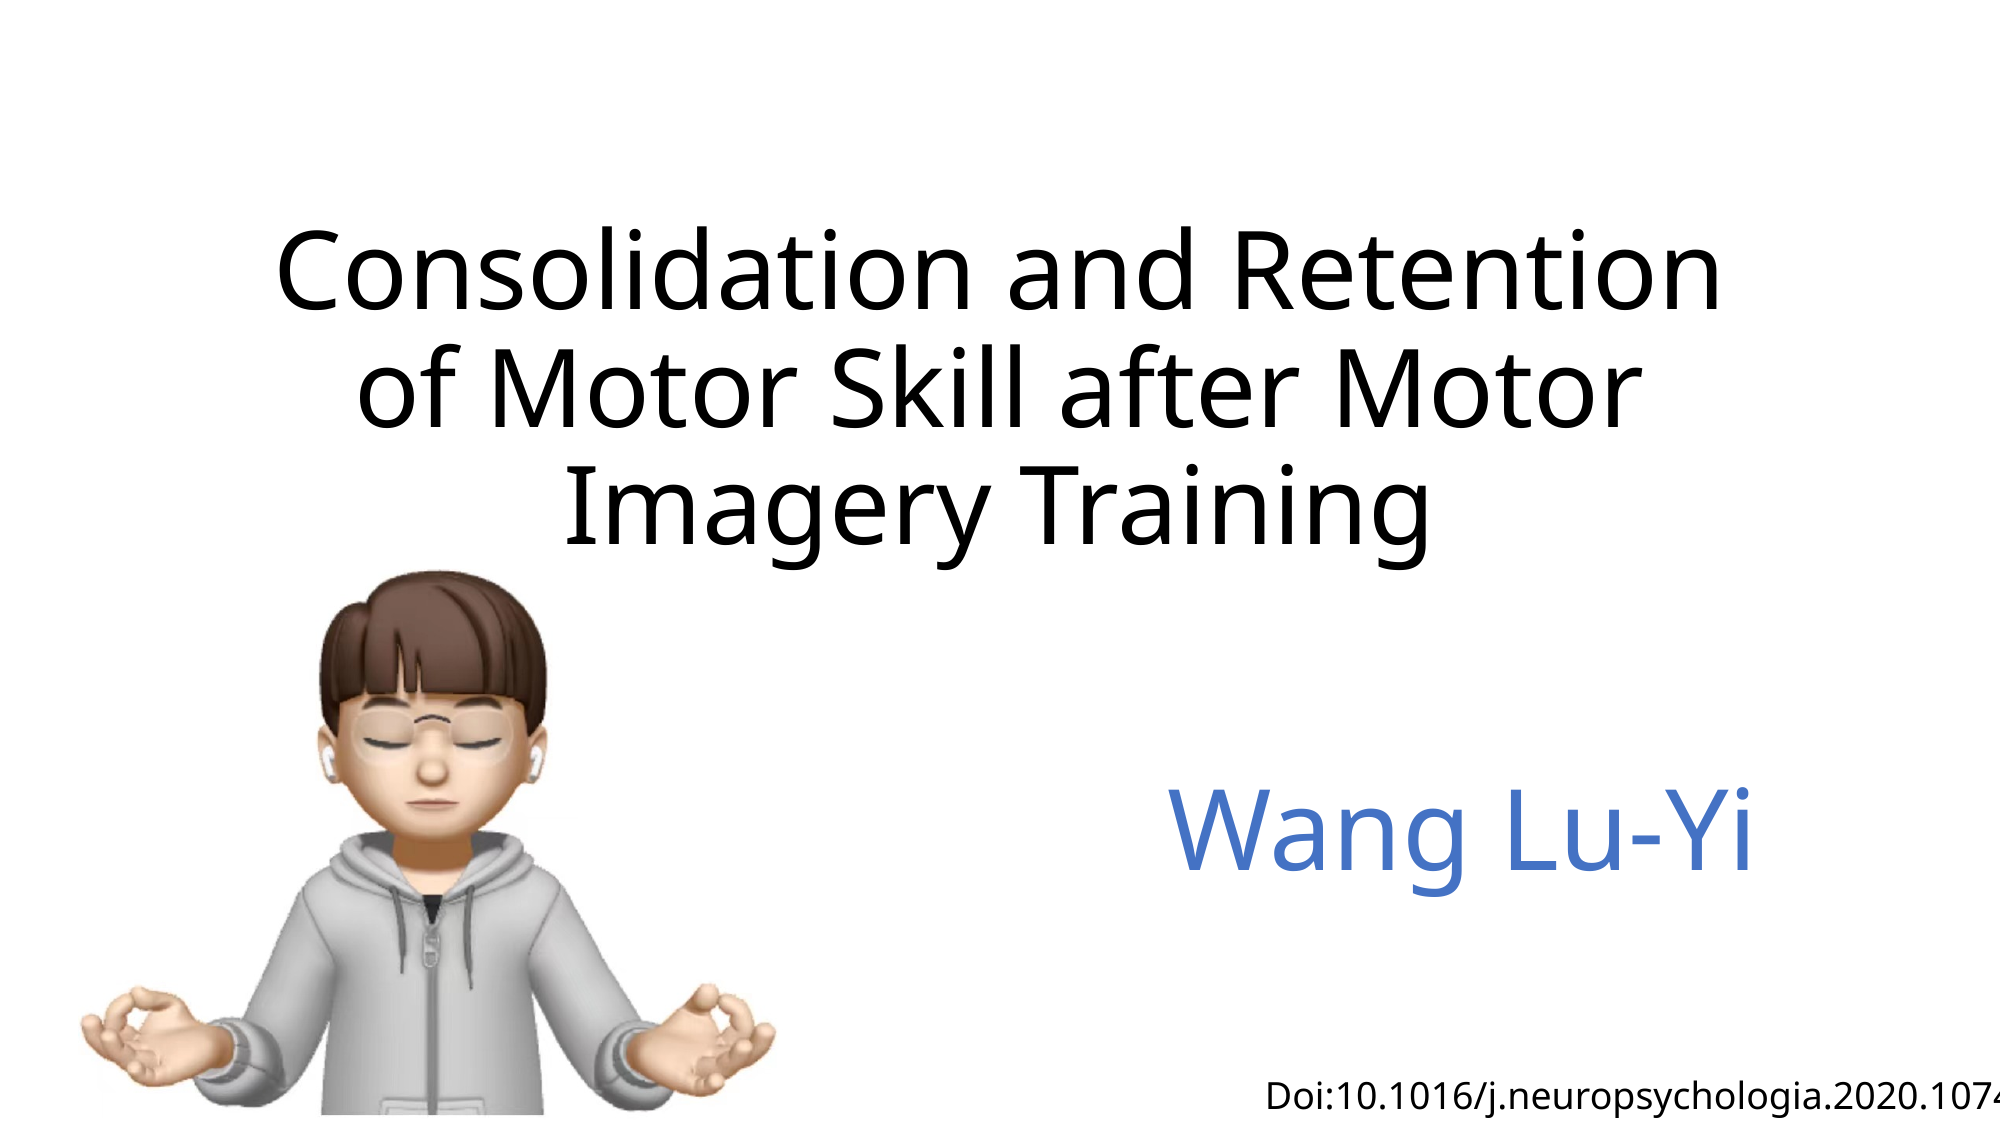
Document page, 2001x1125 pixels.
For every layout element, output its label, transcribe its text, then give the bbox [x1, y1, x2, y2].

text_box Doi:10.1016/j.neuropsychologia.2020.107472 [1250, 1064, 2000, 1125]
title Consolidation and Retention of Motor Skill after Motor Imagery Training [249, 184, 1750, 576]
subtitle Wang Lu-Yi [911, 765, 2000, 1038]
picture [78, 494, 786, 1125]
